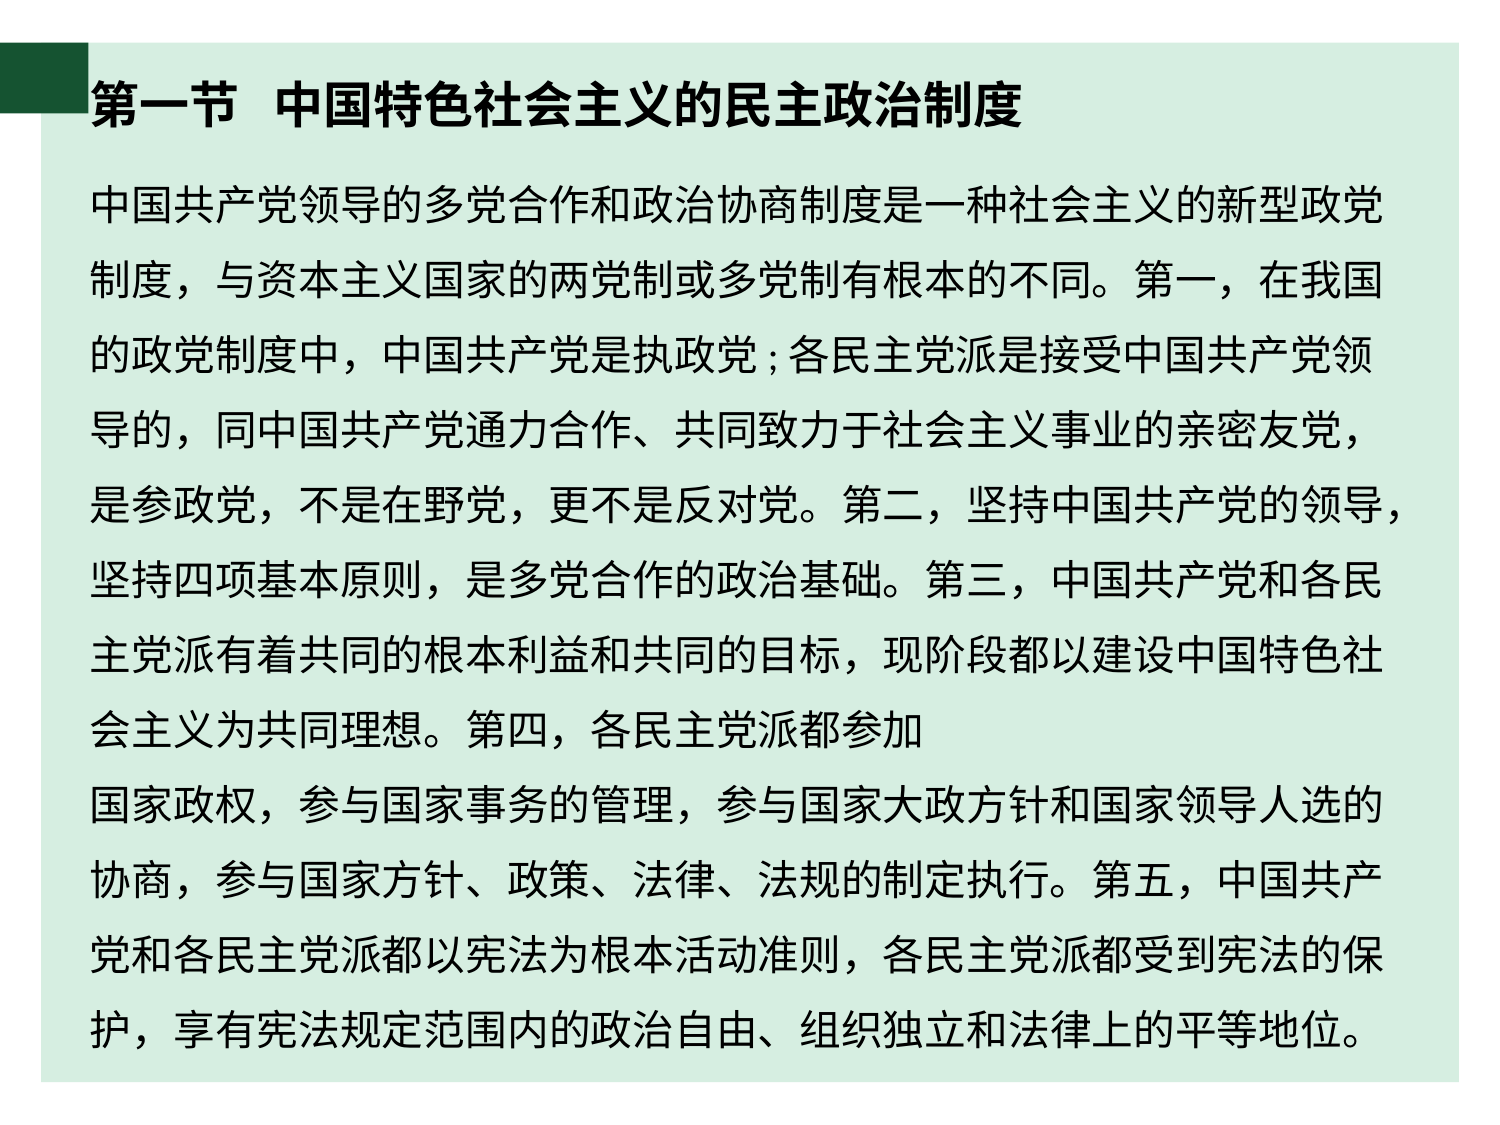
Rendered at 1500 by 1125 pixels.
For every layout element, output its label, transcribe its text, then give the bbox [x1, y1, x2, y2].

title 第一节 中国特色社会主义的民主政治制度 [75, 10, 1425, 146]
list 中国共产党领导的多党合作和政治协商制度是一种社会主义的新型政党制度，与资本主义国家的两党制或多党制有根本的不同。第一，在我国的政党制度中，中国共产党是执政党;各民主党派是接受中国共产党领导的，同中国共产党通力合作、共同致力于社会主义事业的亲密友党，是参政党，不是在野党，更不是反对党。第二，坚持中国共产党的领导，坚持四项基本原则，是多党合作的政治基础。第三，中国共产党和各民主党派有着共同的根本利益和共同的目标，现阶段都以建设中国特色社会主义为共同理想。第四，各民主党派都参加 国家政权，参与国家事务的管理，参与国家大政方针和国家领导人选的协商，参与国家方针、政策、法律、法规的制定执行。第五，中国共产党和各民主党派都以宪法为根本活动准则，各民主党派都受到宪法的保护，享有宪法规定范围内的政治自由、组织独立和法律上的平等地位。 [75, 146, 1425, 1119]
